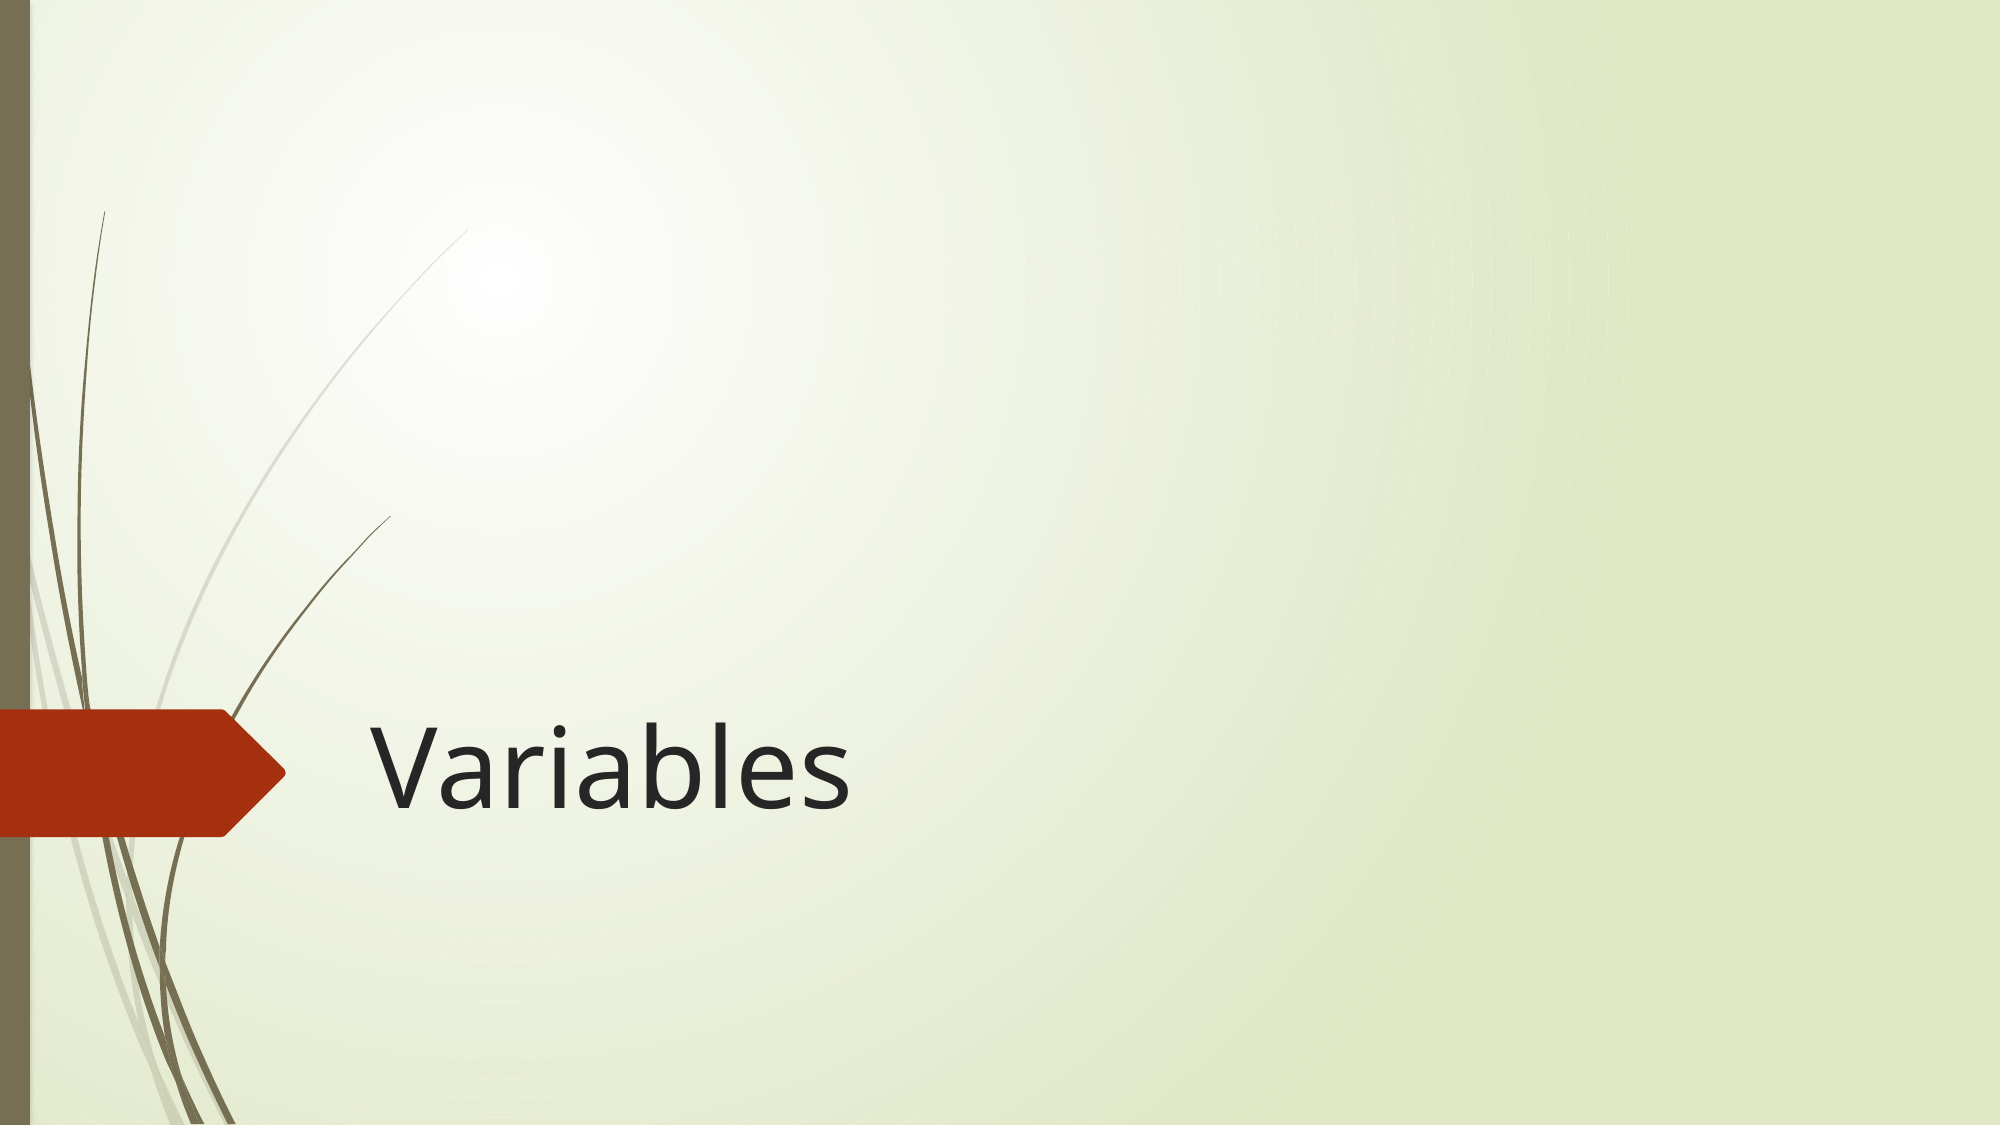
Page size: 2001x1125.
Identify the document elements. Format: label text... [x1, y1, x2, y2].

title Variables [355, 447, 1856, 839]
